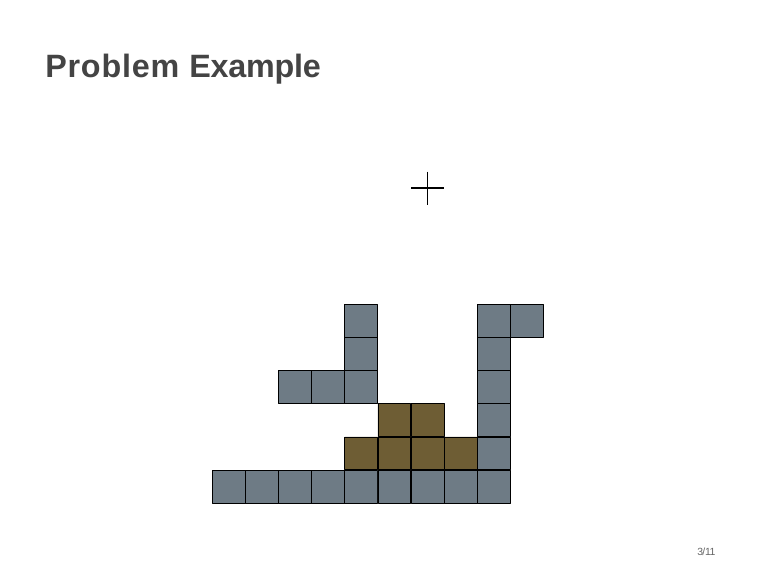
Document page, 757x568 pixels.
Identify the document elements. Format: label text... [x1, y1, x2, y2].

text_box 3/11 [695, 544, 720, 558]
text_box Problem Example [43, 43, 331, 85]
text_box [212, 304, 544, 504]
